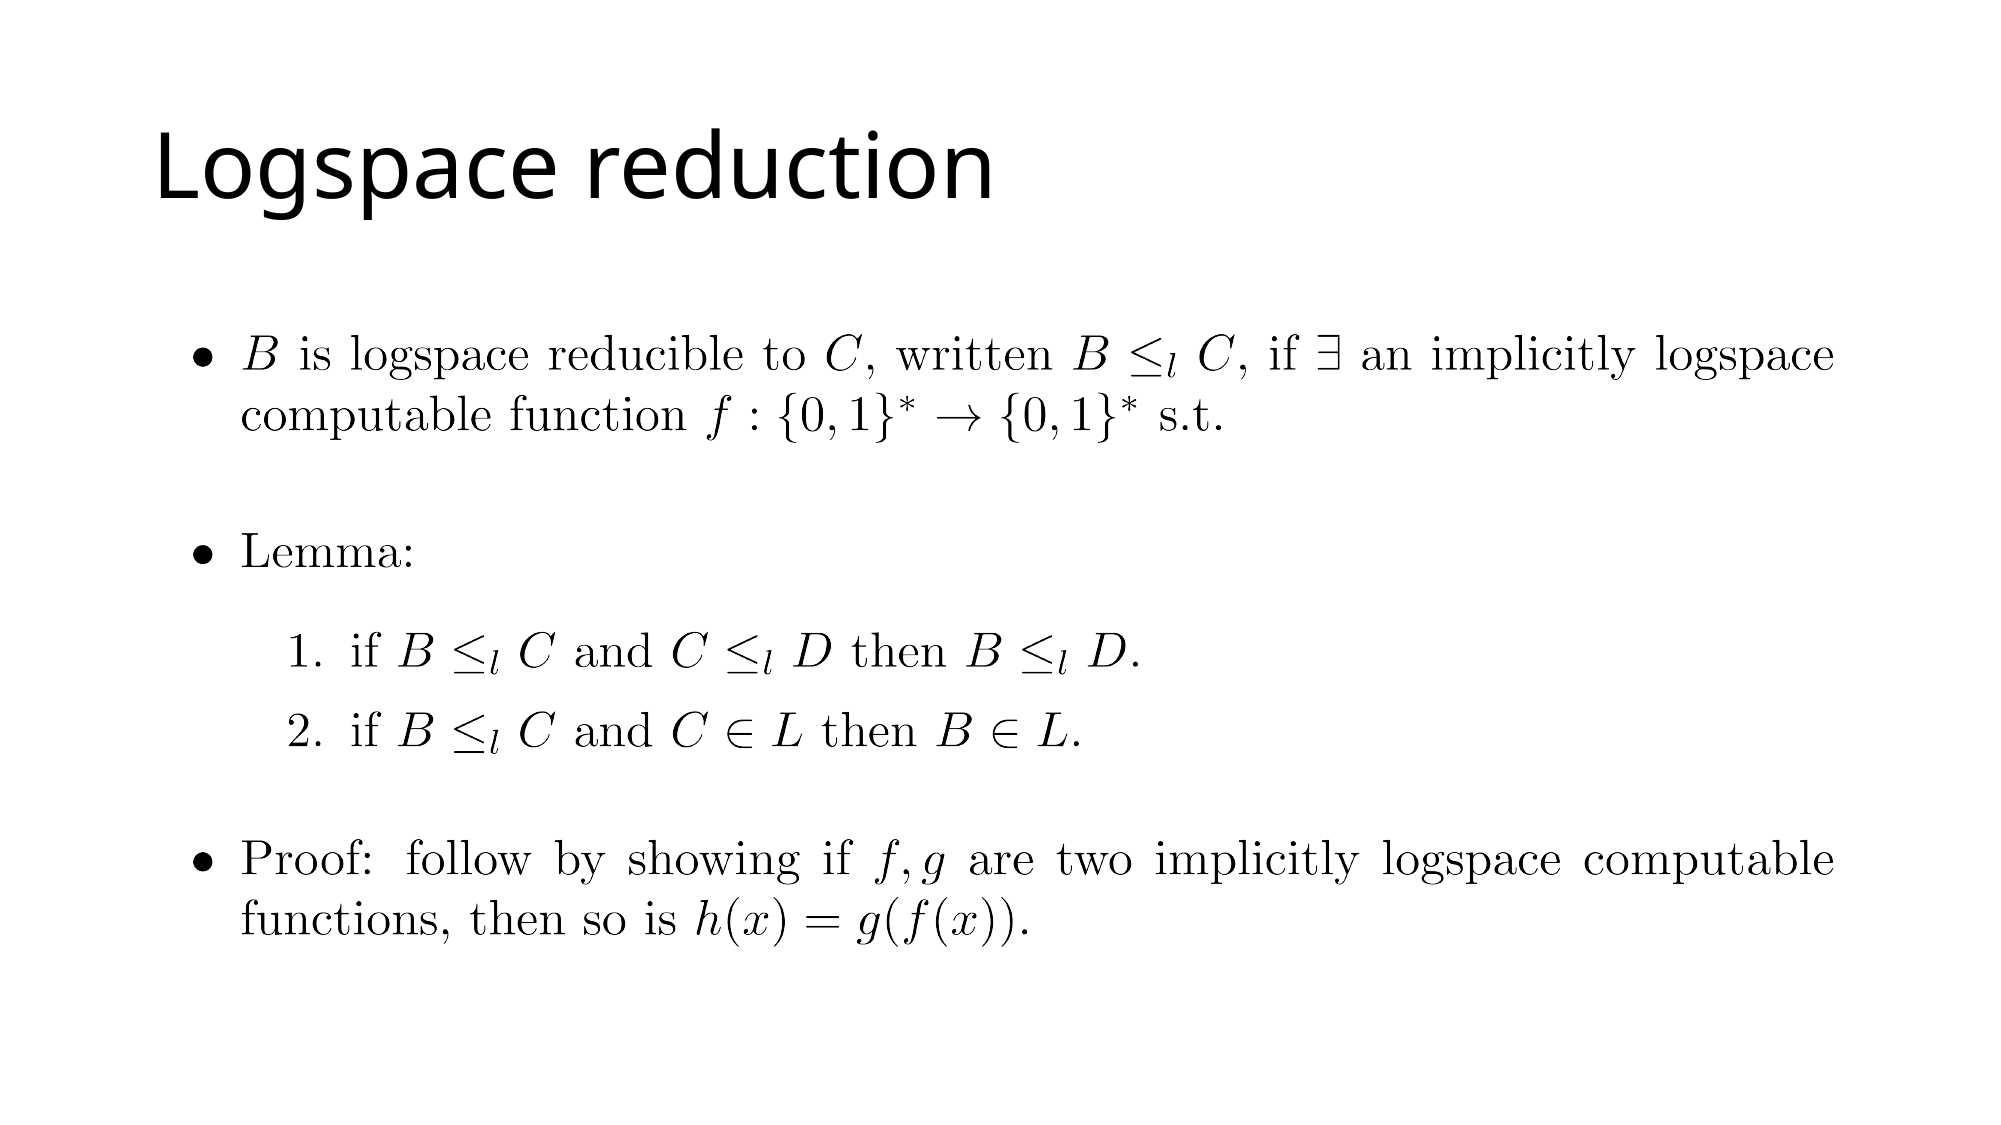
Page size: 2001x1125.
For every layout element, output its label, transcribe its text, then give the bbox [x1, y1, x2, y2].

picture [193, 334, 1833, 443]
picture [193, 533, 1138, 754]
picture [193, 839, 1833, 947]
title Logspace reduction [137, 59, 1863, 278]
